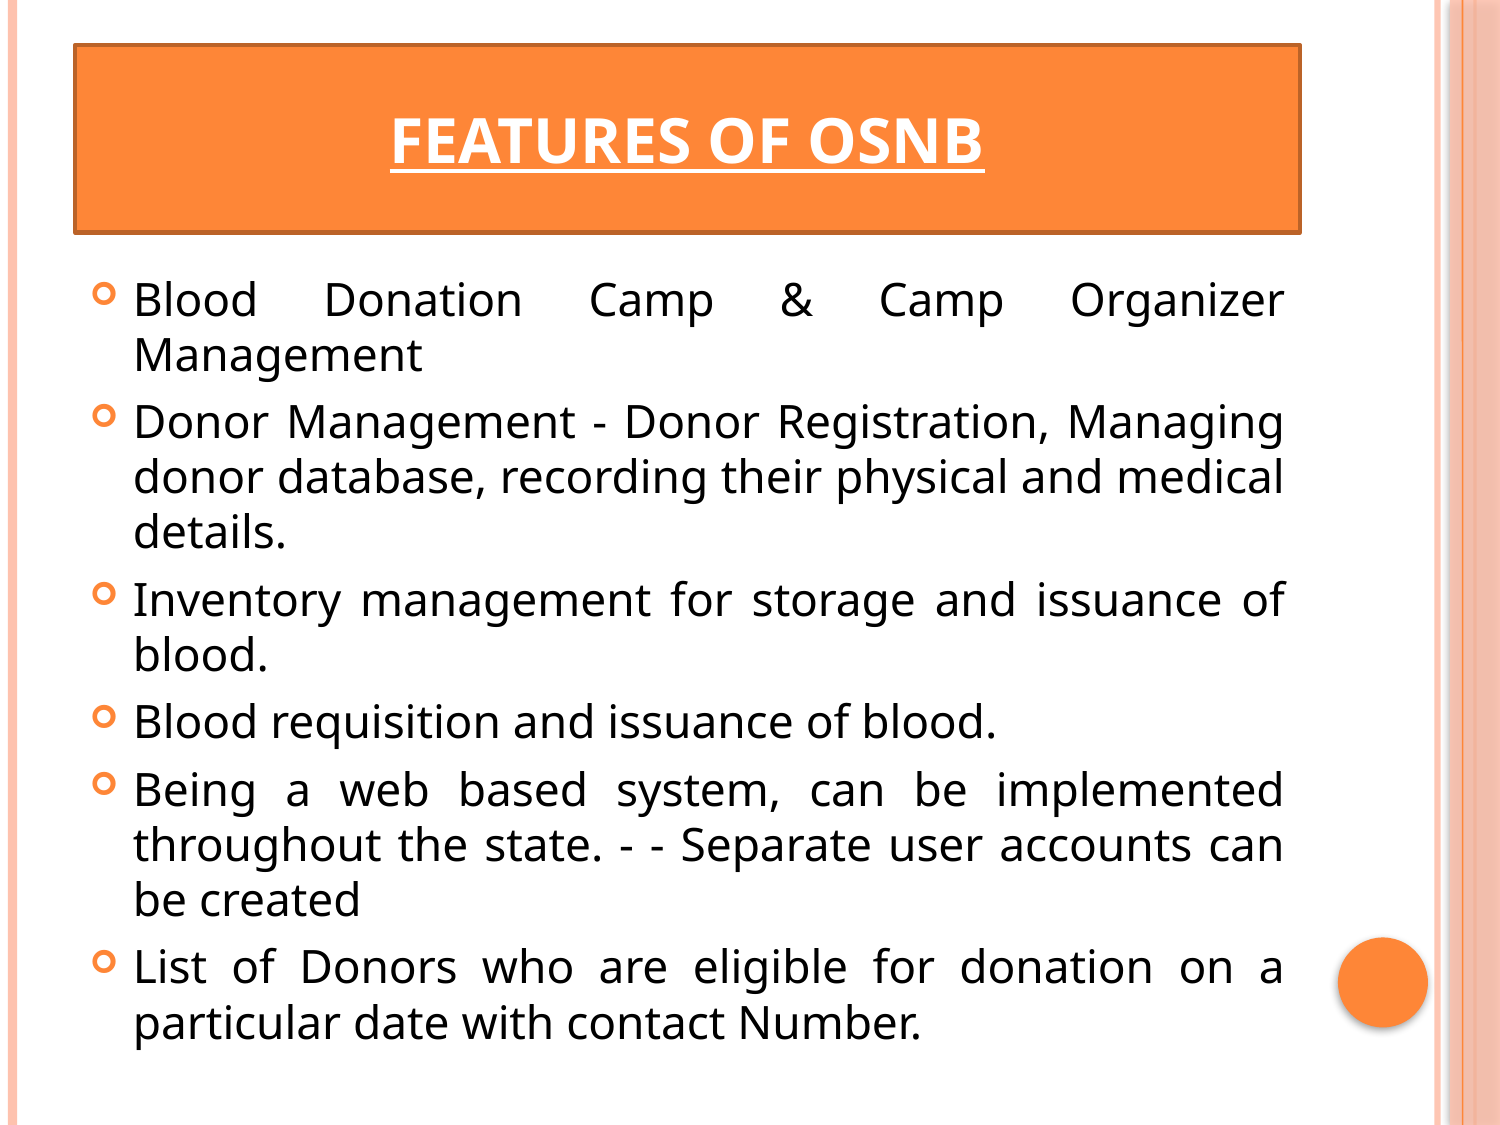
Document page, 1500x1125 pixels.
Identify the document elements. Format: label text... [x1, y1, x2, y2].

title Features of OSNB [73, 43, 1302, 235]
list Blood Donation Camp & Camp Organizer Management Donor Management - Donor Registration, Managing donor database, recording their physical and medical details. Inventory management for storage and issuance of blood. Blood requisition and issuance of blood. Being a web based system, can be implemented throughout the state. - - Separate user accounts can be created List of Donors who are eligible for donation on a particular date with contact Number. [75, 262, 1300, 1062]
